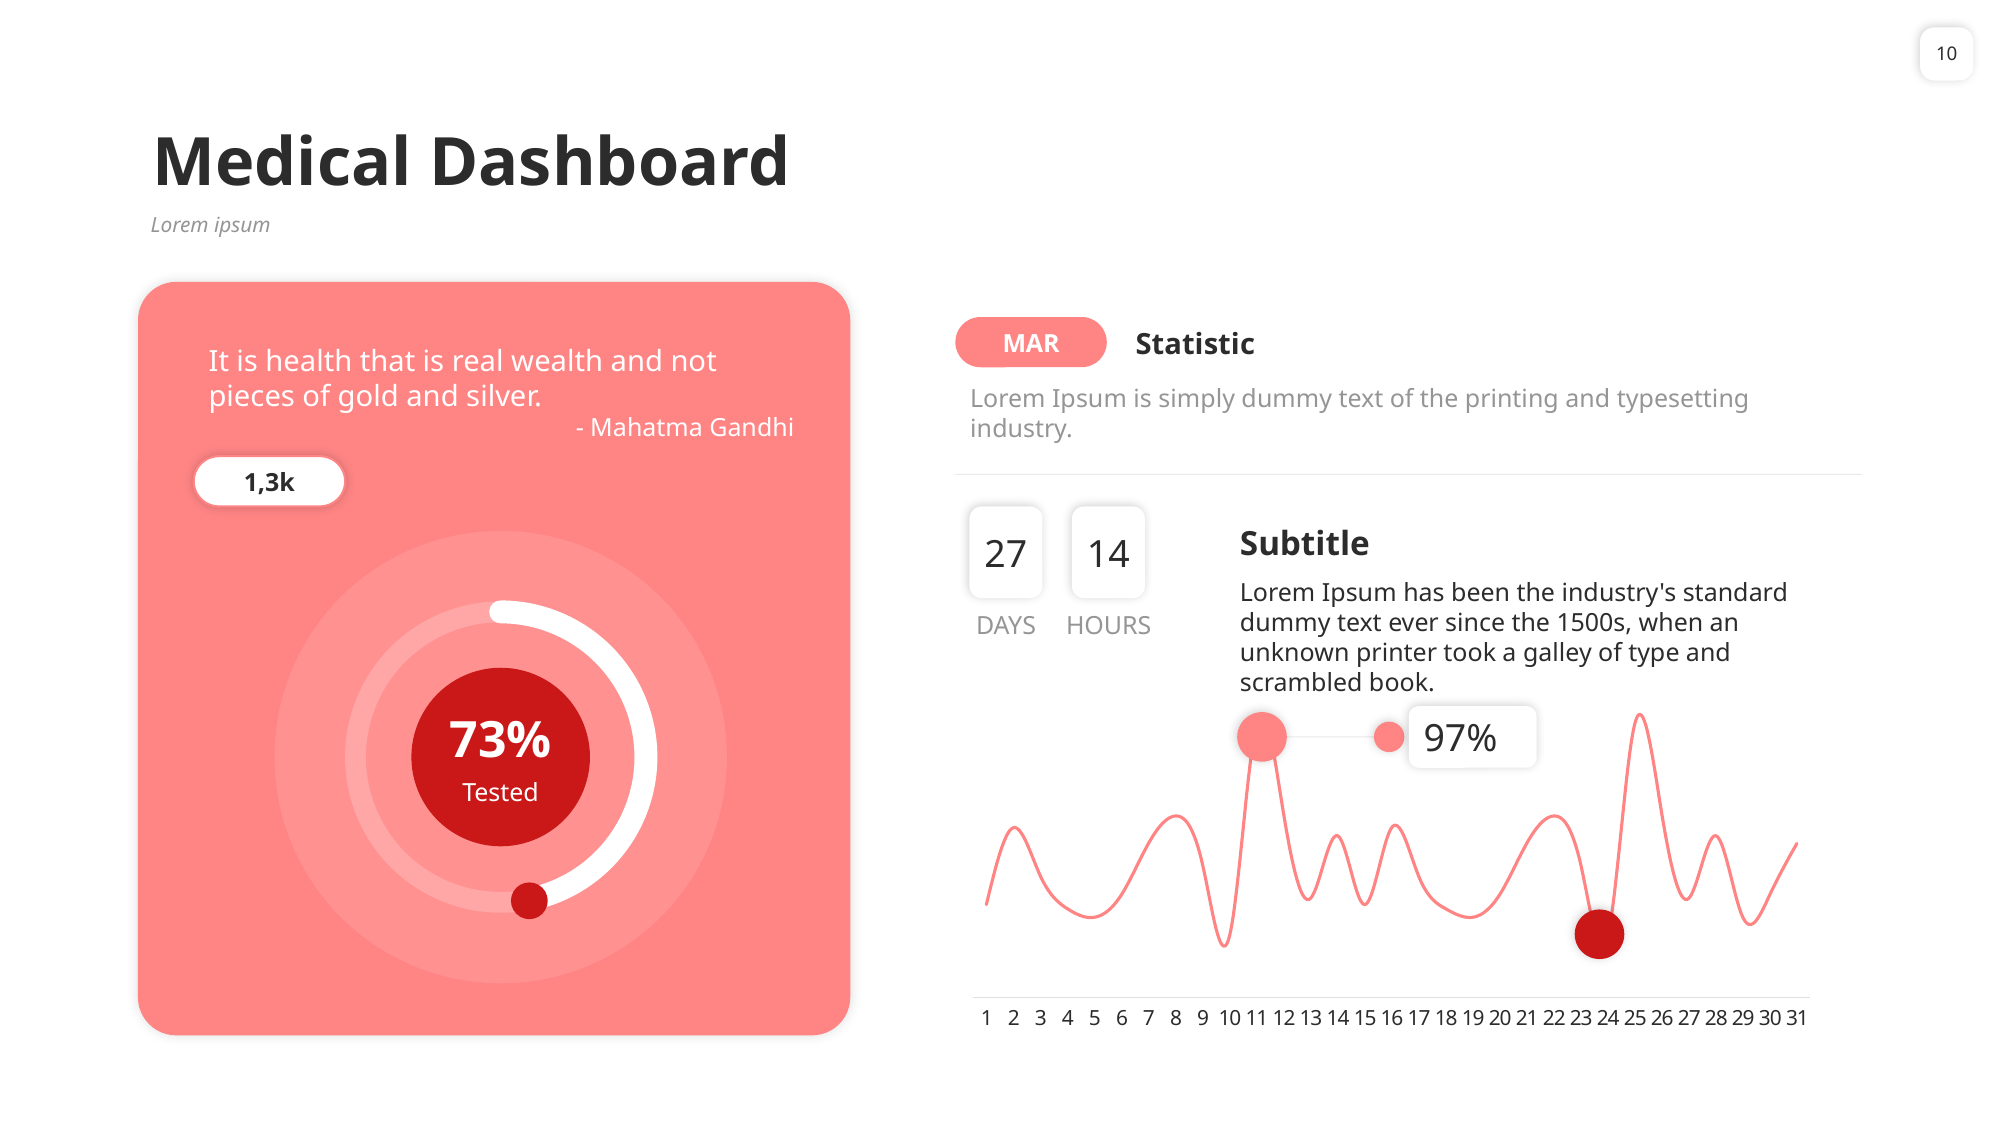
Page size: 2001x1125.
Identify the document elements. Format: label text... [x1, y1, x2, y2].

text_box MAR [954, 315, 1108, 369]
text_box Subtitle [1225, 514, 1865, 569]
text_box 14 [1070, 505, 1146, 600]
text_box 1,3k [192, 455, 347, 508]
title Medical Dashboard [137, 86, 1863, 206]
text_box DAYS [961, 602, 1051, 648]
text_box Statistic [1120, 317, 1863, 368]
list Lorem ipsum [135, 206, 1865, 262]
text_box [354, 610, 533, 904]
text_box Lorem Ipsum has been the industry's standard dummy text ever since the 1500s, when an unknown printer took a galley of type and scrambled book. [1225, 569, 1865, 704]
slide_number 10 [1919, 27, 1974, 81]
text_box 73% [411, 699, 590, 769]
text_box [509, 881, 549, 921]
text_box Tested [411, 769, 590, 814]
chart [955, 667, 1828, 1039]
text_box HOURS [1058, 602, 1159, 648]
text_box [273, 529, 728, 985]
text_box [136, 280, 852, 1037]
text_box 27 [968, 505, 1044, 600]
text_box Lorem Ipsum is simply dummy text of the printing and typesetting industry. [955, 375, 1863, 451]
text_box [499, 610, 647, 896]
text_box It is health that is real wealth and not pieces of gold and silver. - Mahatma Gandhi [193, 334, 810, 450]
